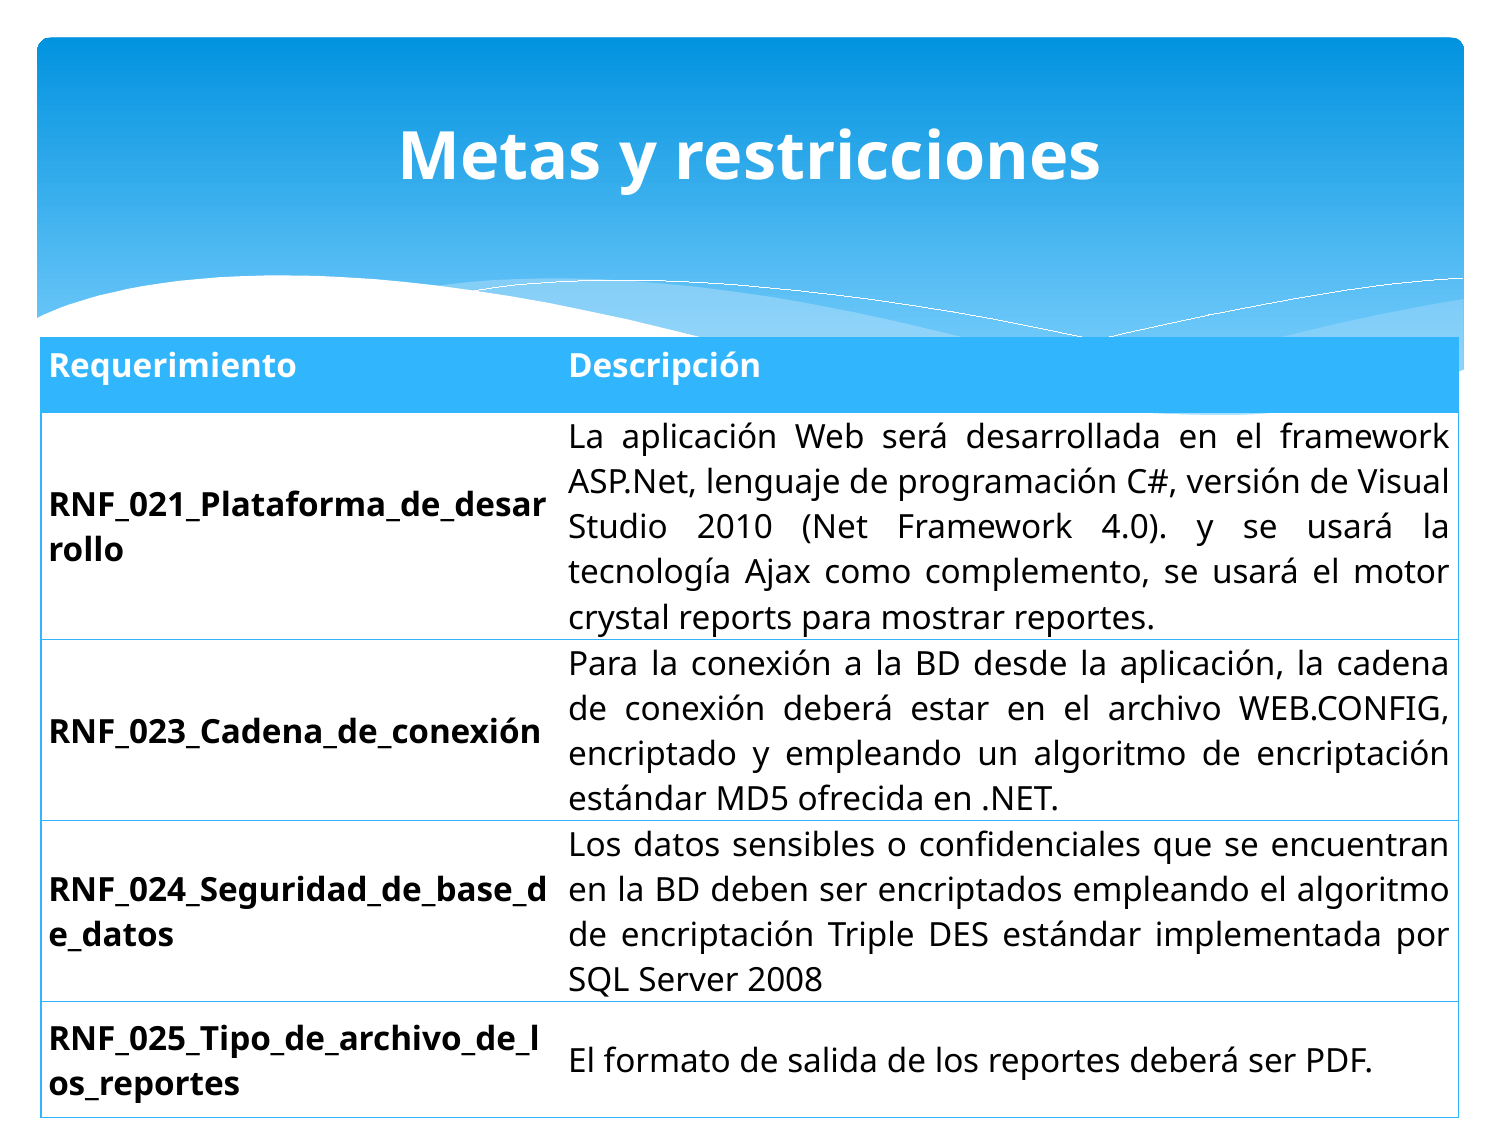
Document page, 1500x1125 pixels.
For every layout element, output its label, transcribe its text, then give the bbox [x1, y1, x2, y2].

table_cell El formato de salida de los reportes deberá ser PDF. [561, 1002, 1458, 1117]
table_cell RNF_021_Plataforma_de_desarrollo [42, 413, 561, 639]
table_cell RNF_025_Tipo_de_archivo_de_los_reportes [42, 1002, 561, 1117]
table_cell RNF_024_Seguridad_de_base_de_datos [42, 821, 561, 1001]
table_cell Para la conexión a la BD desde la aplicación, la cadena de conexión deberá estar en el archivo WEB.CONFIG, encriptado y empleando un algoritmo de encriptación estándar MD5 ofrecida en .NET. [561, 640, 1458, 820]
table_cell La aplicación Web será desarrollada en el framework ASP.Net, lenguaje de programación C#, versión de Visual Studio 2010 (Net Framework 4.0). y se usará la tecnología Ajax como complemento, se usará el motor crystal reports para mostrar reportes. [561, 413, 1458, 639]
table_header Descripción [561, 339, 1458, 412]
table_cell RNF_023_Cadena_de_conexión [42, 640, 561, 820]
table_cell Los datos sensibles o confidenciales que se encuentran en la BD deben ser encriptados empleando el algoritmo de encriptación Triple DES estándar implementada por SQL Server 2008 [561, 821, 1458, 1001]
table_header Requerimiento [42, 339, 561, 412]
text_box Metas y restricciones [74, 55, 1425, 261]
